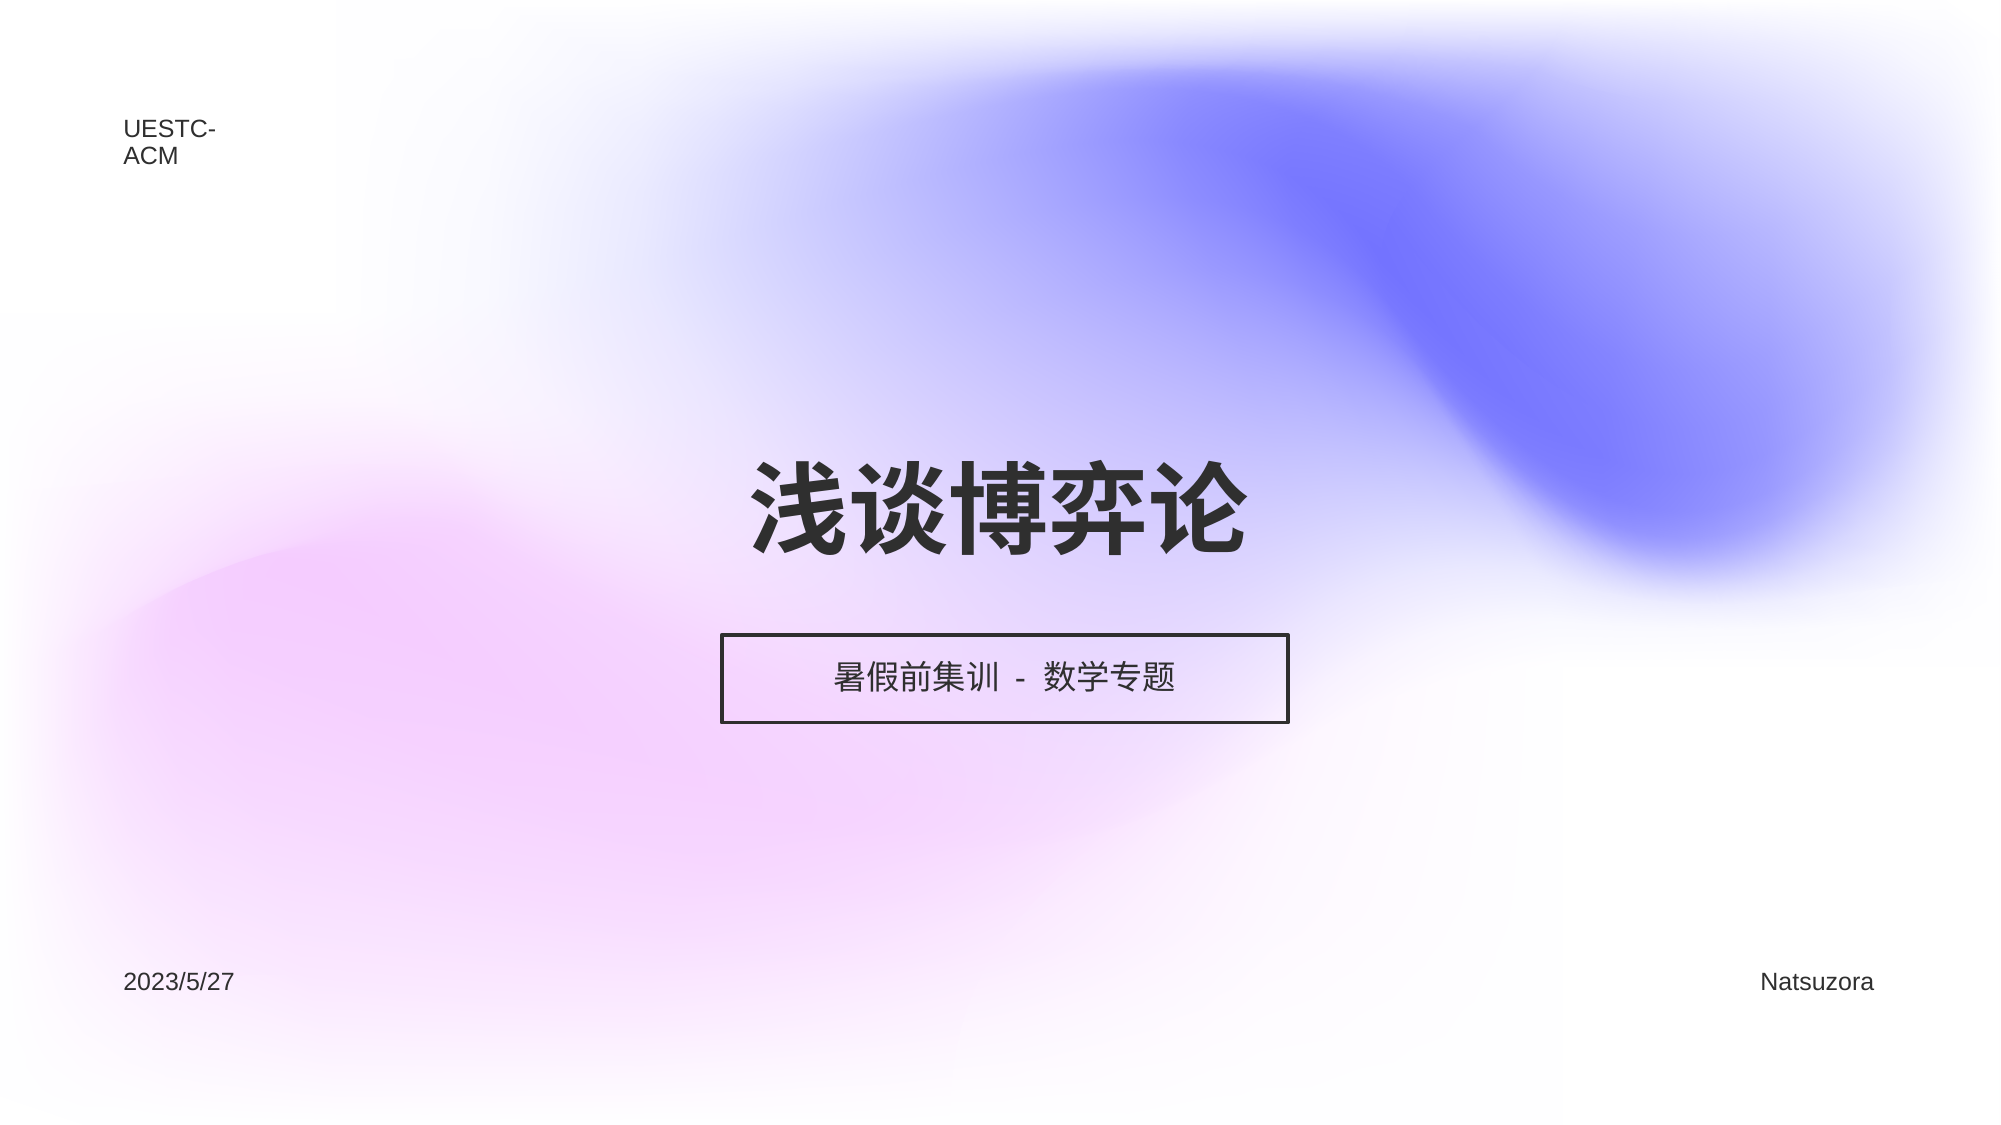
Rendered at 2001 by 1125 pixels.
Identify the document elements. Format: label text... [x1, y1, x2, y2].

list UESTC-ACM [108, 118, 279, 168]
list Natsuzora [1022, 957, 1890, 1007]
title 浅谈博弈论 [108, 372, 1890, 576]
list 2023/5/27 [108, 957, 1022, 1007]
picture [0, 0, 2000, 1125]
subtitle 暑假前集训 - 数学专题 [721, 634, 1289, 723]
